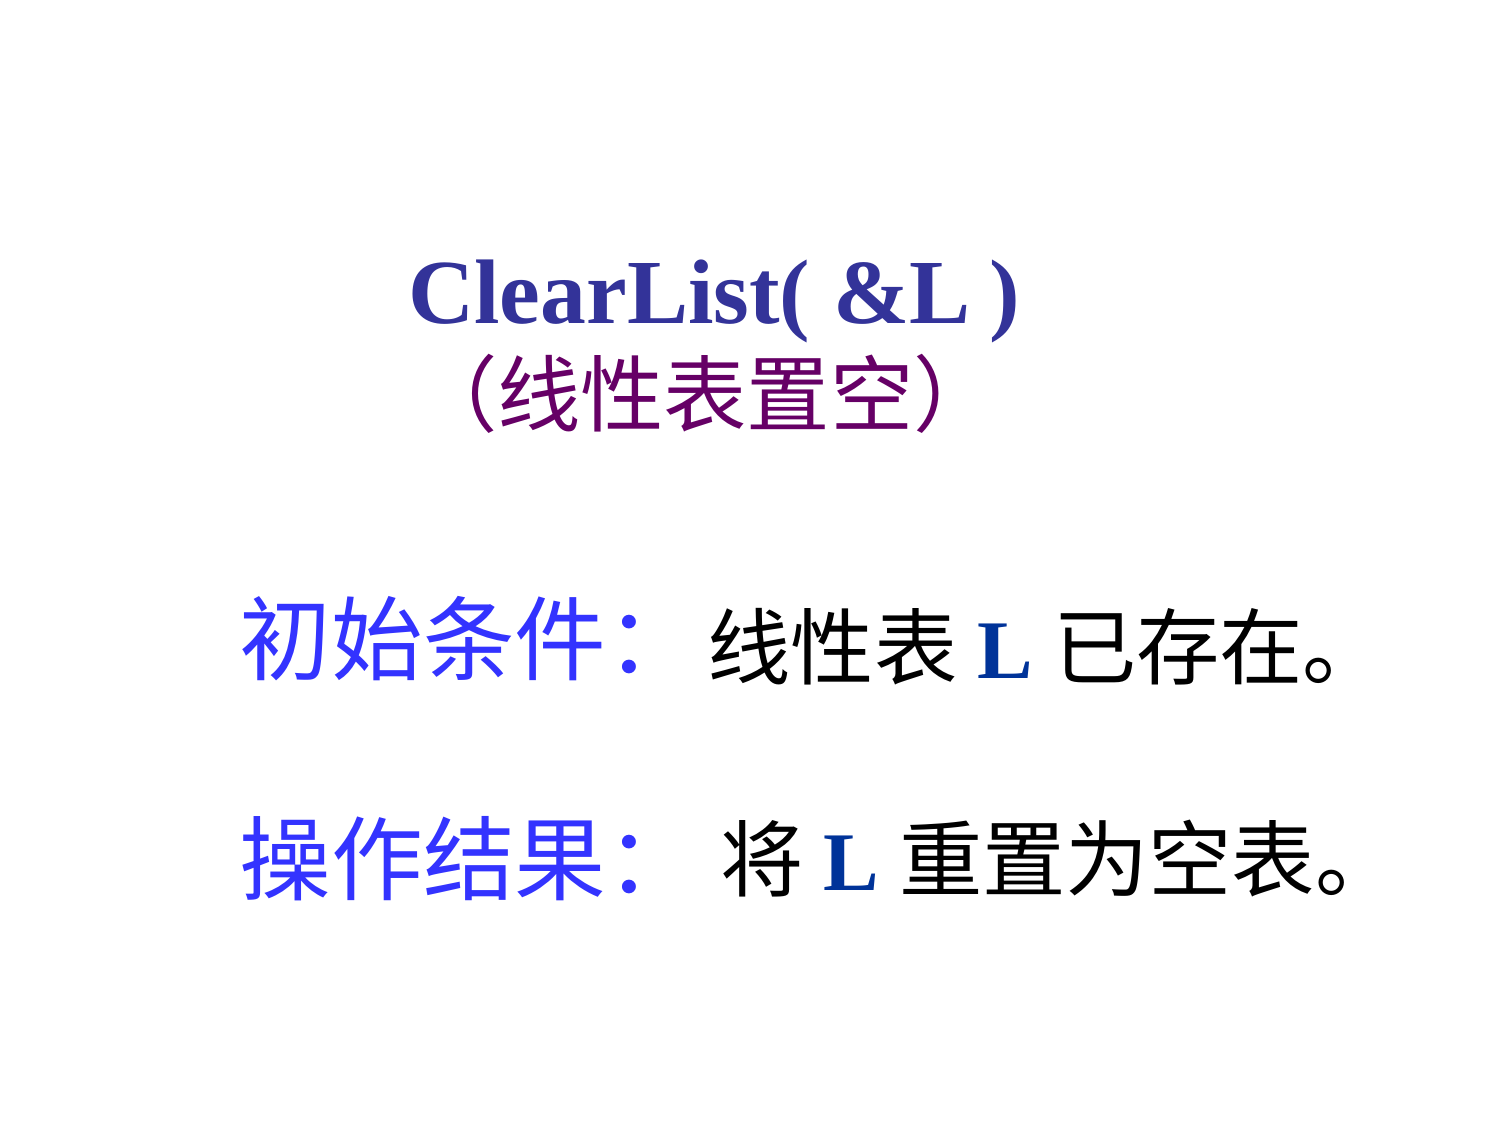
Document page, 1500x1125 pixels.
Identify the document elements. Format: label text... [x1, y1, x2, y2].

text_box ClearList( &L ) [393, 224, 1036, 350]
text_box （线性表置空） [399, 334, 1012, 450]
text_box 初始条件： 操作结果： [224, 574, 714, 920]
text_box 线性表L已存在。 [693, 587, 1401, 703]
text_box 将L重置为空表。 [705, 800, 1414, 975]
